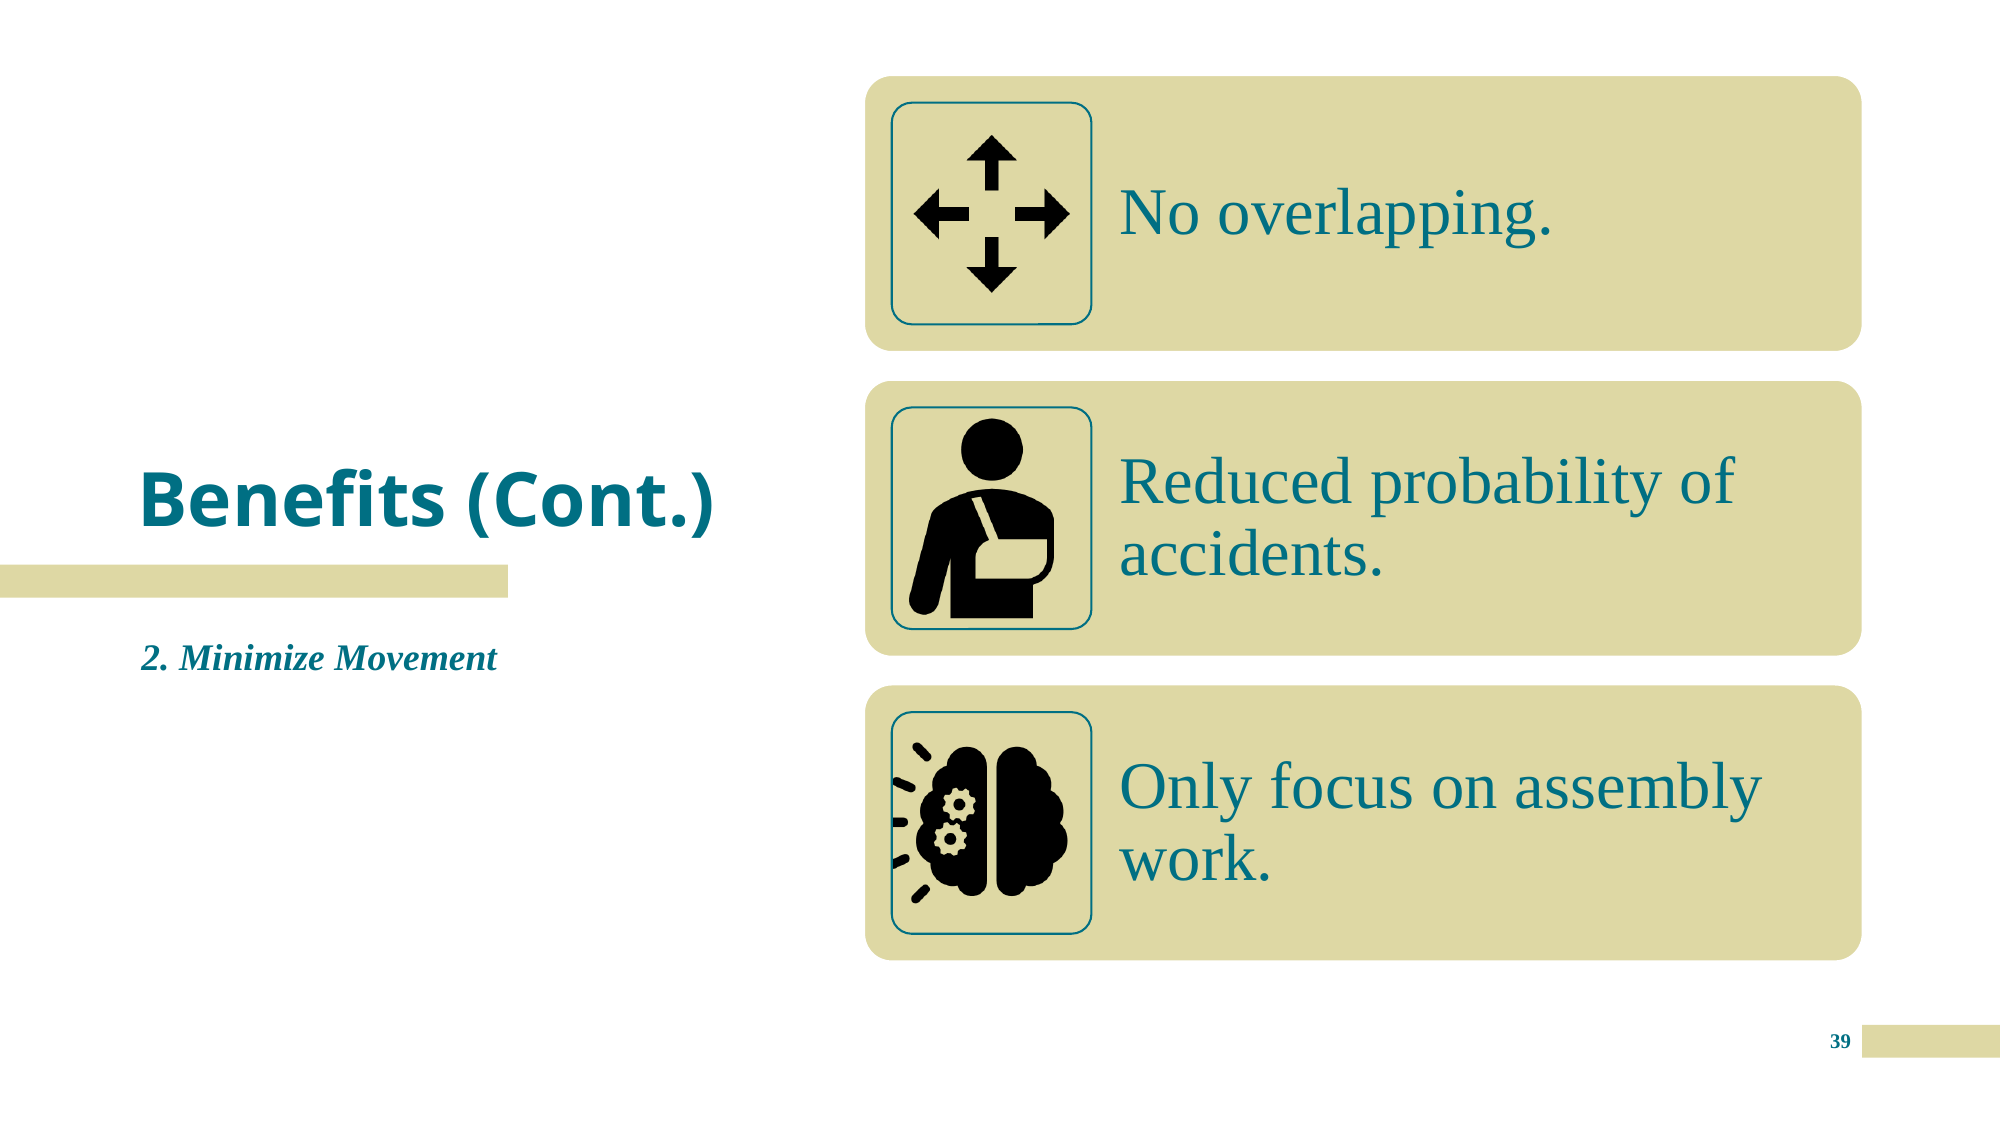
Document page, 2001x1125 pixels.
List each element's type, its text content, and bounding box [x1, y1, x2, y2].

slide_number 39 [1818, 1027, 1863, 1065]
list 2. Minimize Movement [141, 599, 864, 679]
title Benefits (Cont.) [137, 325, 863, 544]
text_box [864, 74, 1863, 962]
